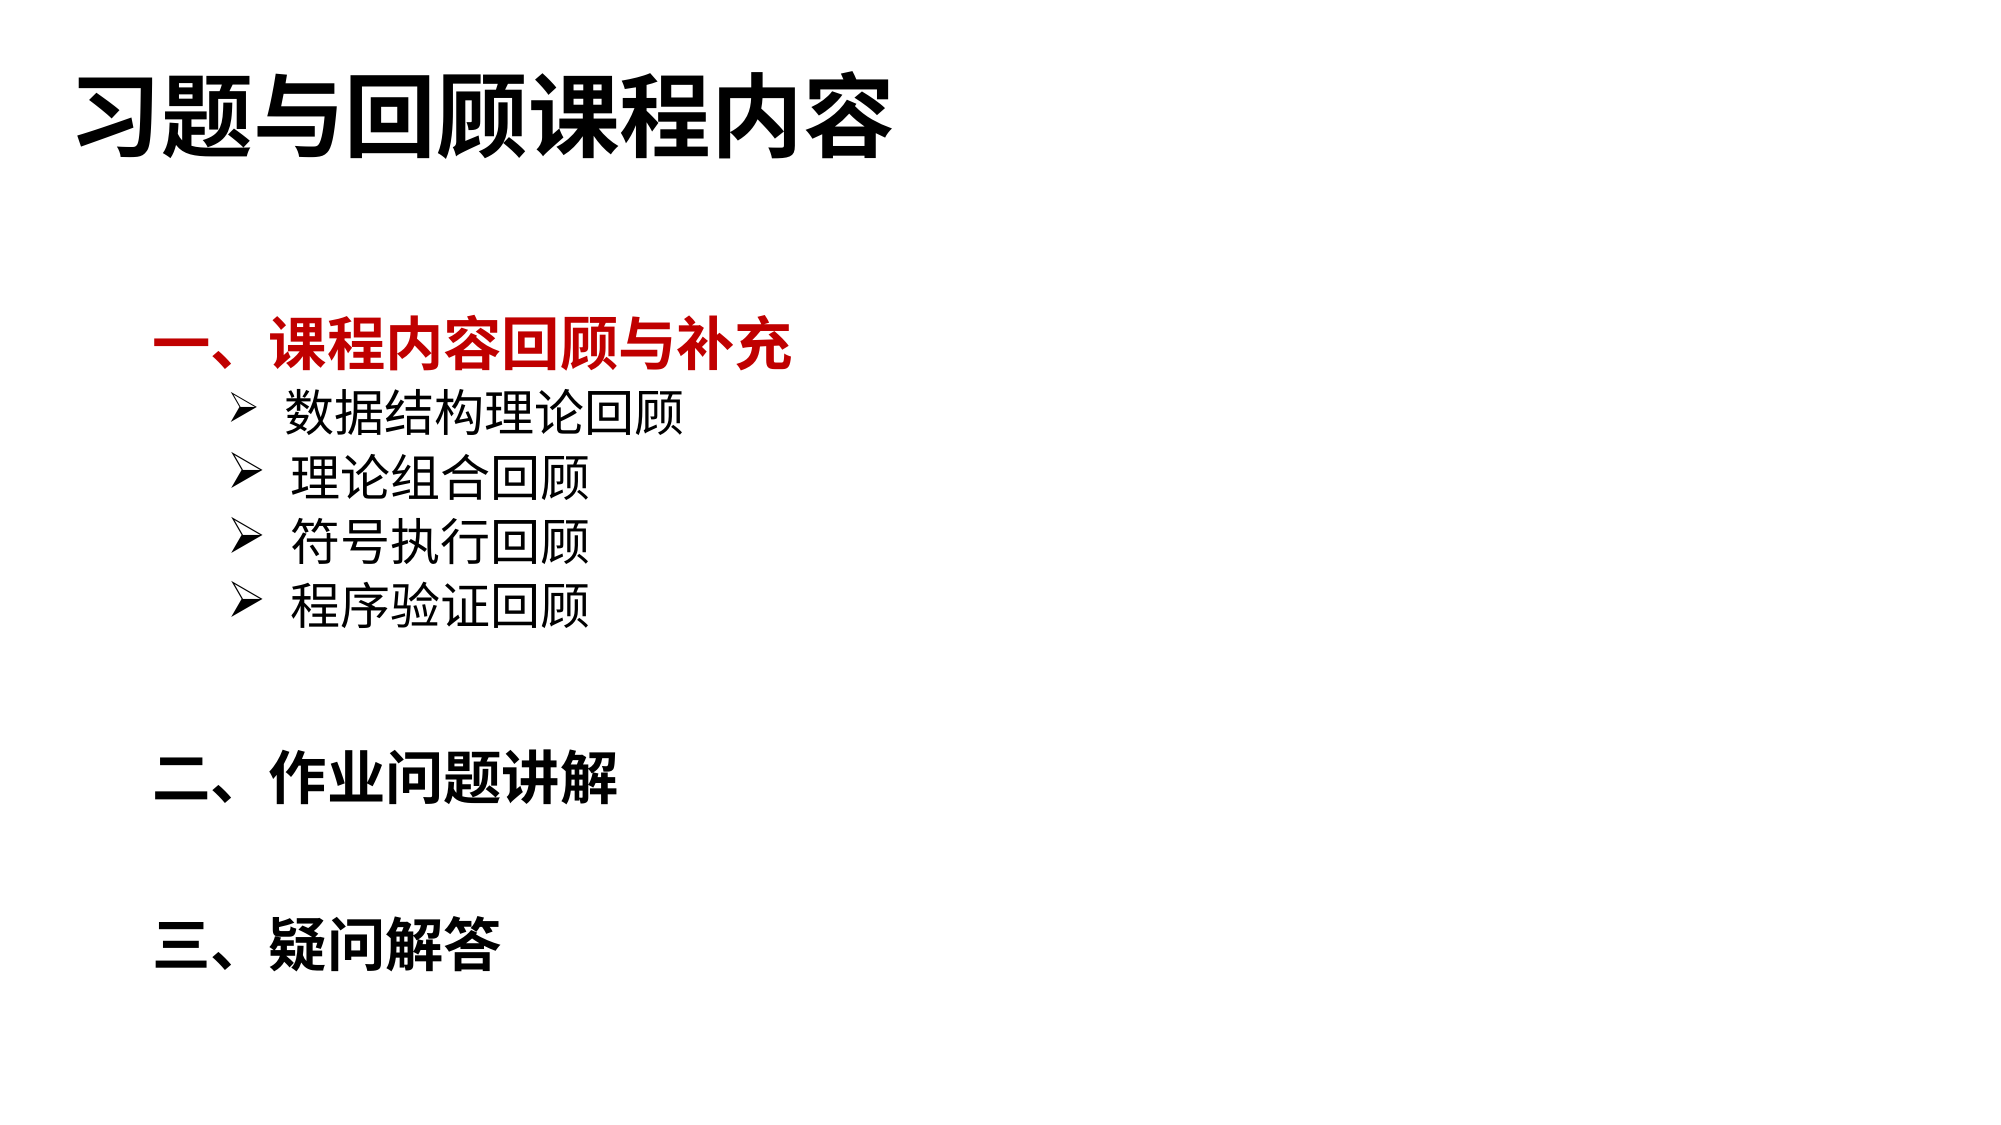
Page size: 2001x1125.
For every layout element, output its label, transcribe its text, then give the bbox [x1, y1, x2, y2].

title 习题与回顾课程内容 [54, 12, 1780, 230]
list 一、课程内容回顾与补充 数据结构理论回顾 理论组合回顾 符号执行回顾 程序验证回顾 二、作业问题讲解 三、疑问解答 [137, 217, 1863, 1125]
